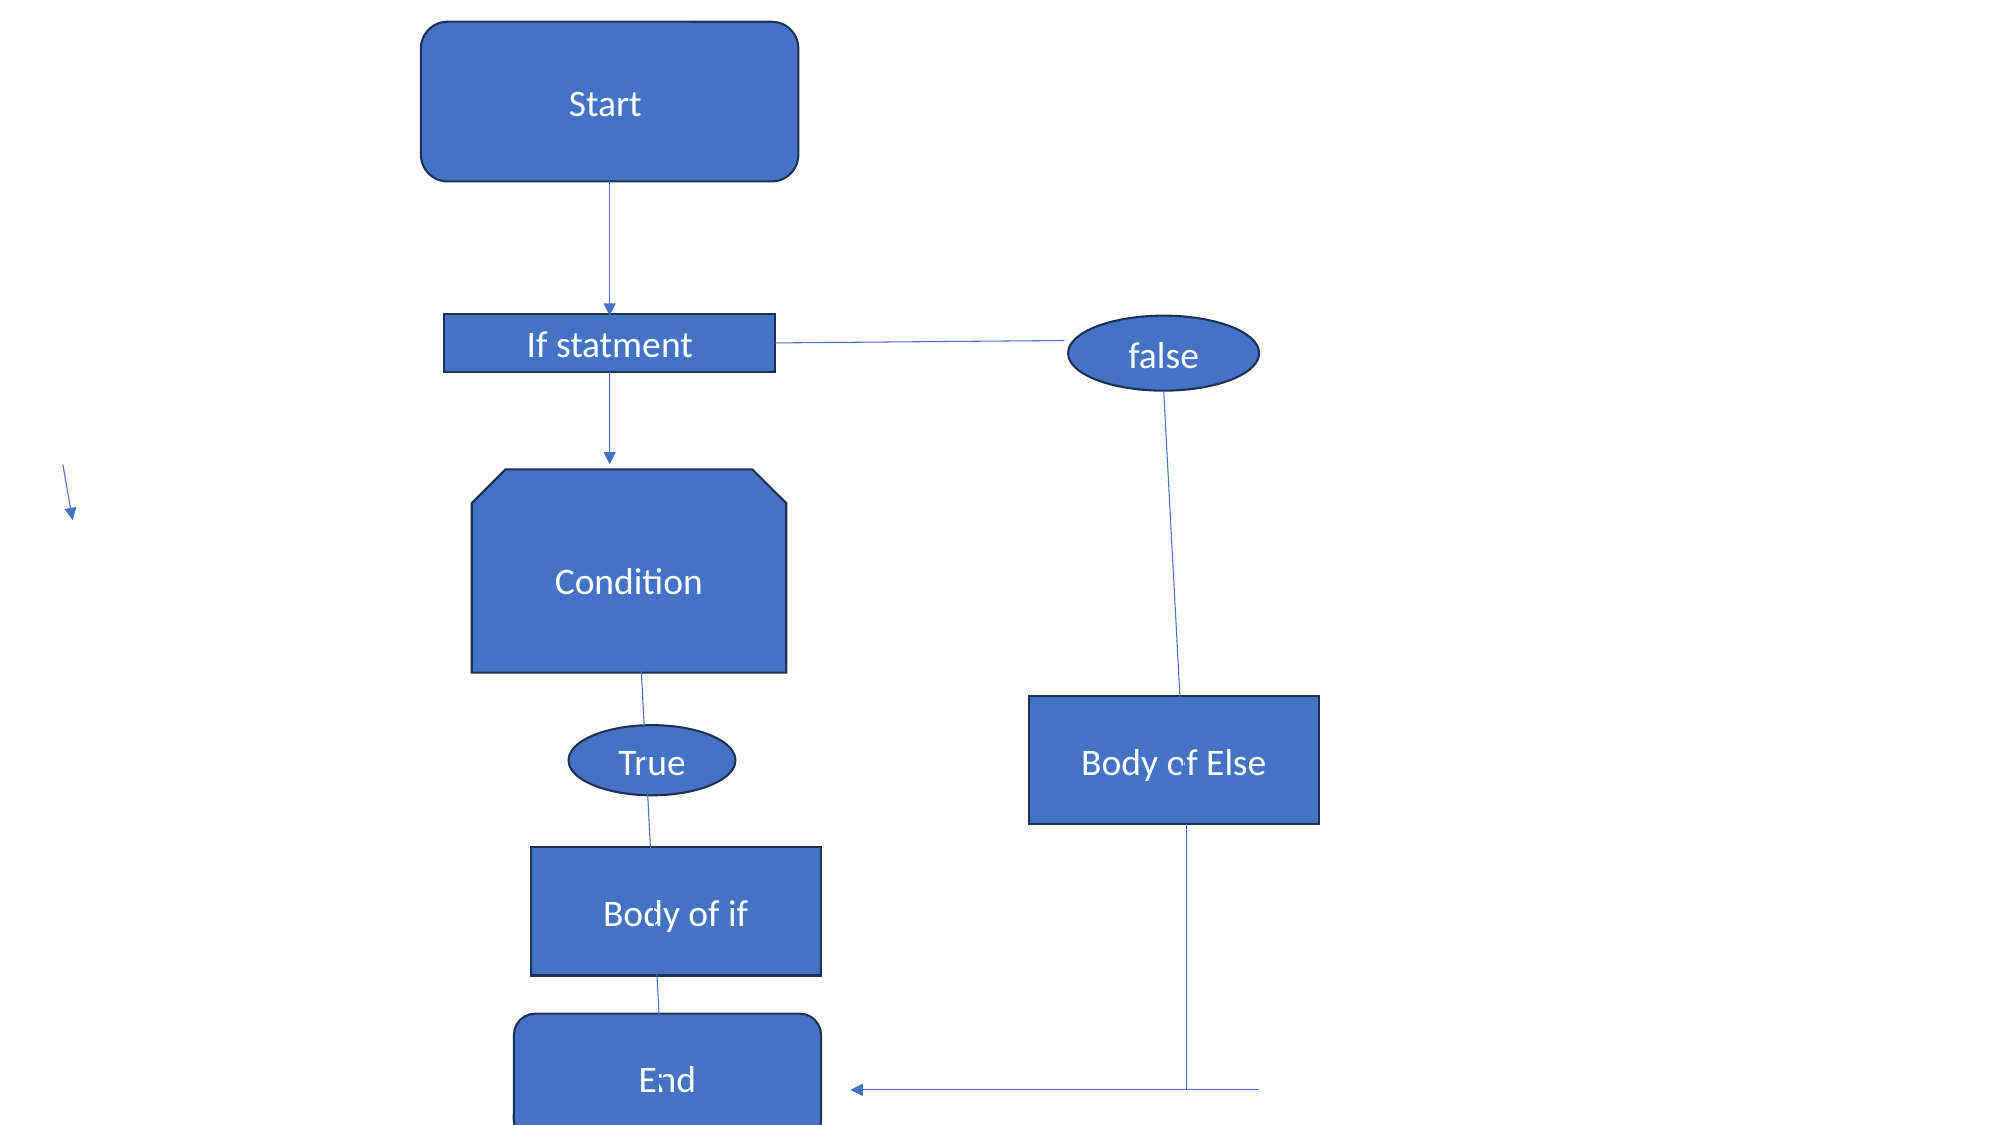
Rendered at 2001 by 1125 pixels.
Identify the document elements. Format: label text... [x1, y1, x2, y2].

text_box false [1067, 314, 1261, 392]
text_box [62, 464, 73, 521]
text_box End [512, 1012, 823, 1125]
text_box True [567, 724, 641, 797]
text_box Condition [470, 468, 788, 674]
text_box Body of if [530, 846, 641, 977]
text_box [1163, 390, 1185, 778]
text_box Body of Else [1028, 695, 1320, 825]
text_box True [663, 724, 737, 797]
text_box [641, 666, 663, 1090]
text_box Body of if [663, 846, 822, 977]
text_box If statment [443, 313, 776, 373]
text_box Start [419, 20, 800, 183]
